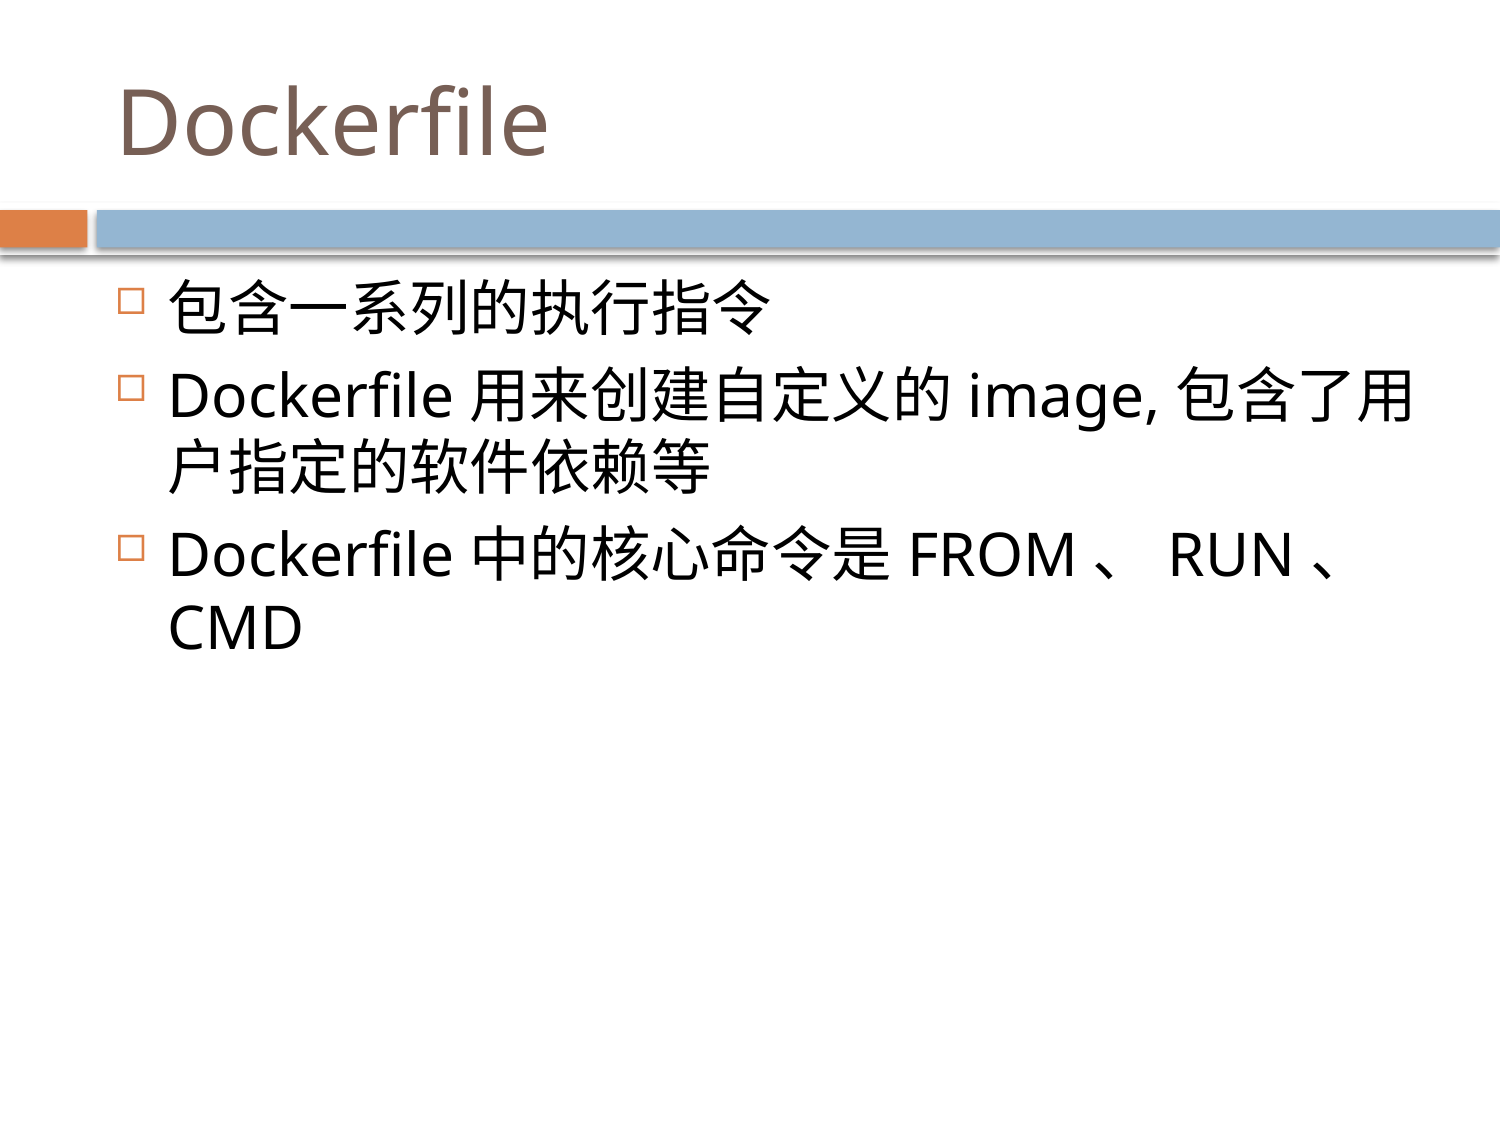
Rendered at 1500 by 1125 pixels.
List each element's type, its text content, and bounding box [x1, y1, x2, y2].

title Dockerfile [100, 37, 1438, 200]
list 包含一系列的执行指令 Dockerfile用来创建自定义的image,包含了用户指定的软件依赖等 Dockerfile中的核心命令是FROM、RUN、CMD [100, 262, 1438, 1000]
